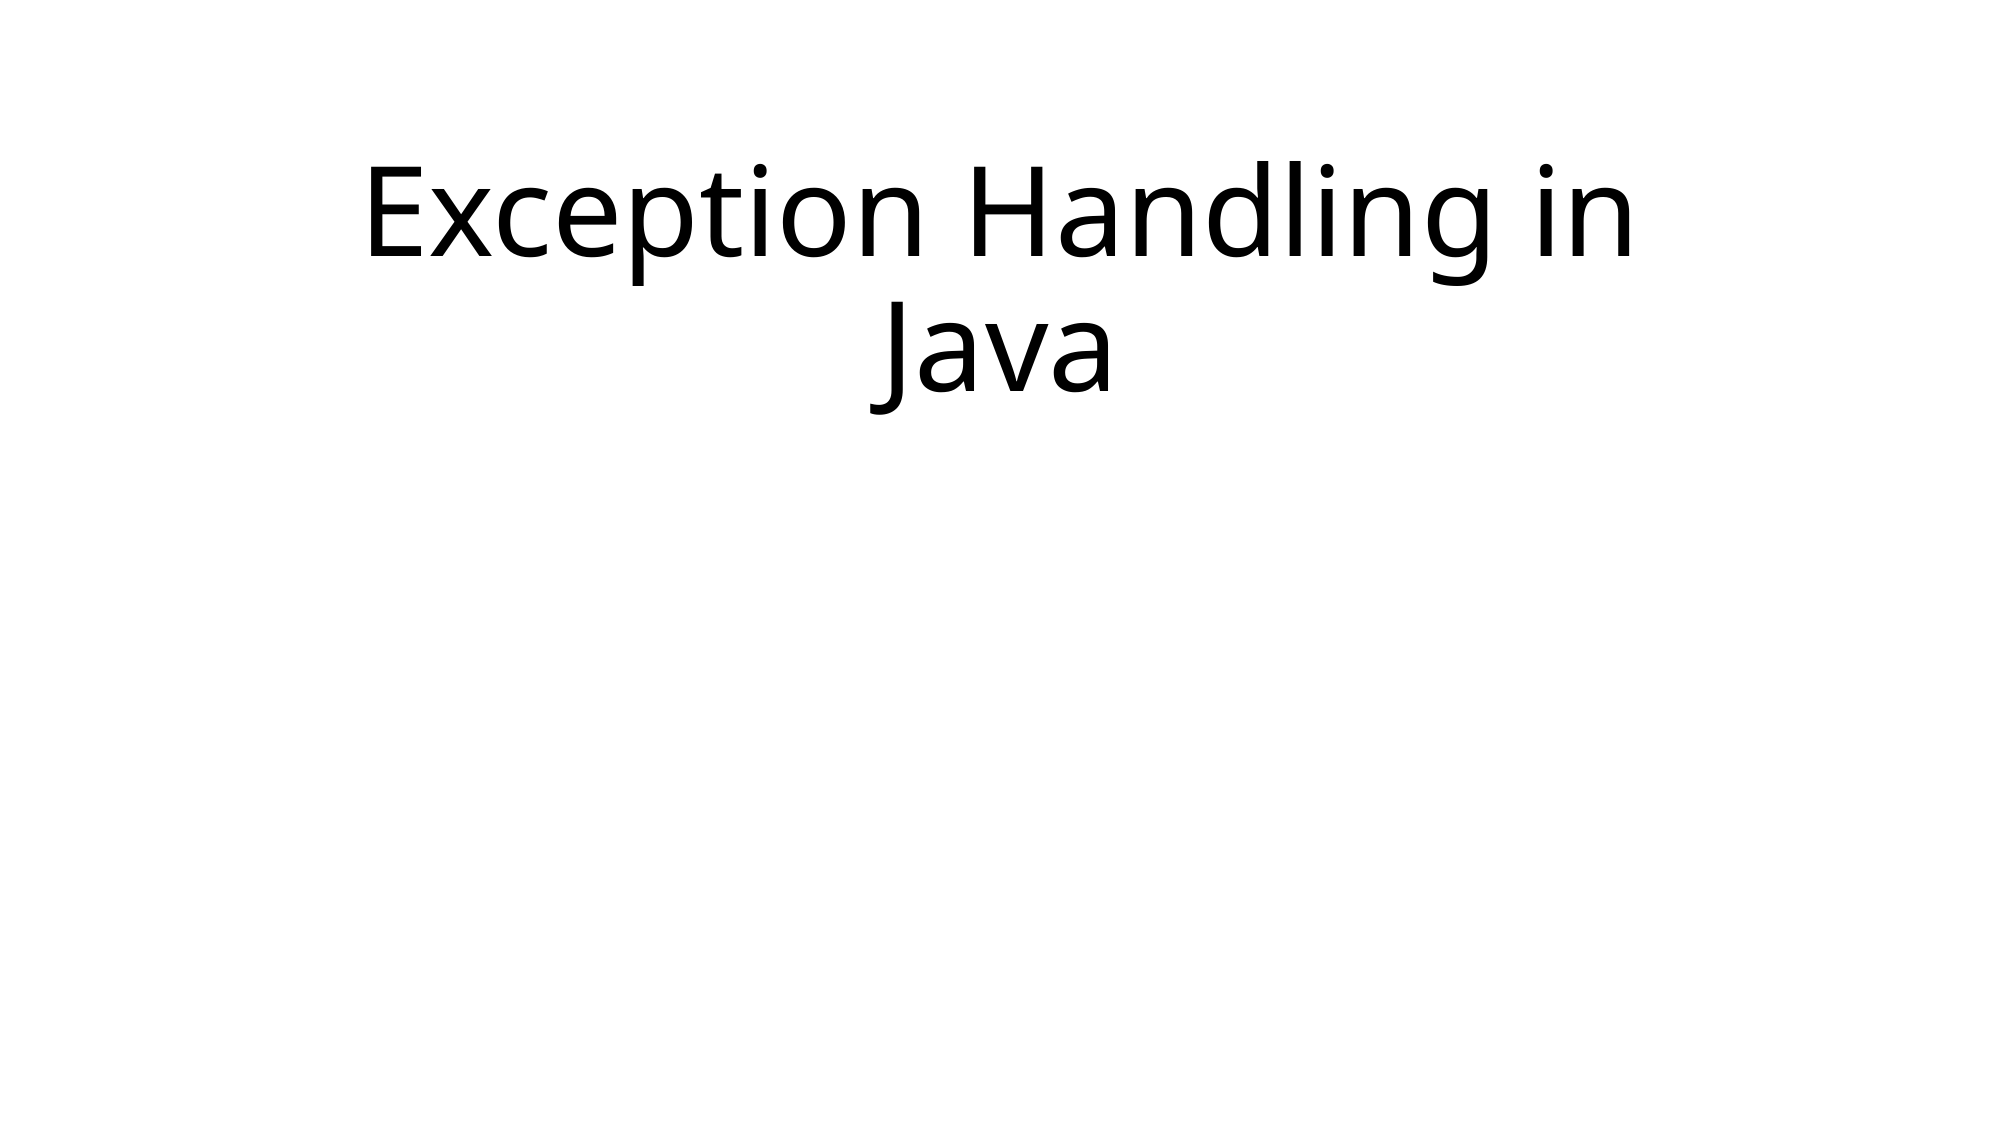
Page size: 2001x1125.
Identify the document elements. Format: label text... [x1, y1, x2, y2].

title Exception Handling in Java [249, 184, 1750, 576]
